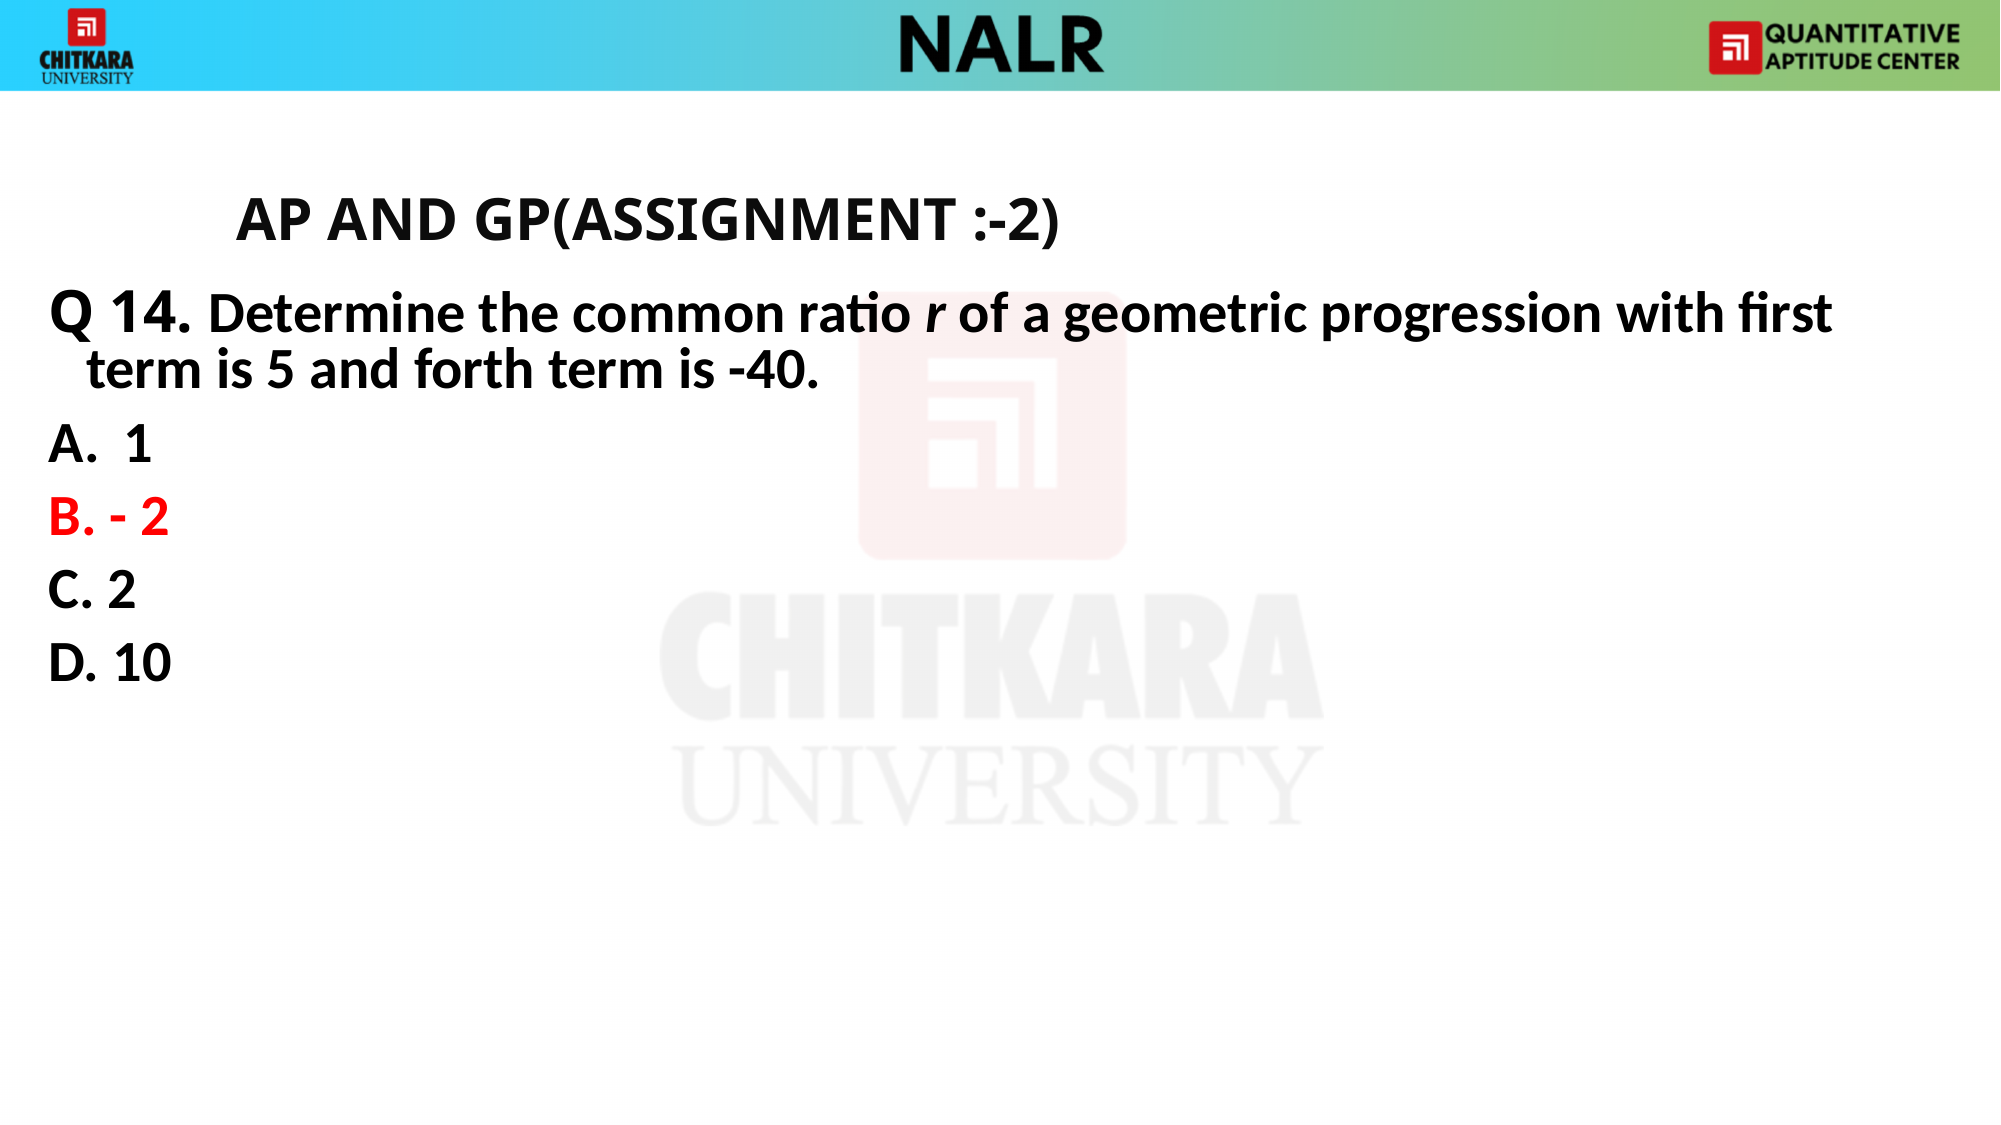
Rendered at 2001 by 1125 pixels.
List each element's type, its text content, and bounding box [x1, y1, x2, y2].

picture [0, 0, 2000, 1125]
title [41, 31, 1959, 142]
list AP AND GP(ASSIGNMENT :-2) Q 14. Determine the common ratio r of a geometric progression with first term is 5 and forth term is -40. 1 B. - 2 C. 2 D. 10 [33, 175, 1959, 1053]
